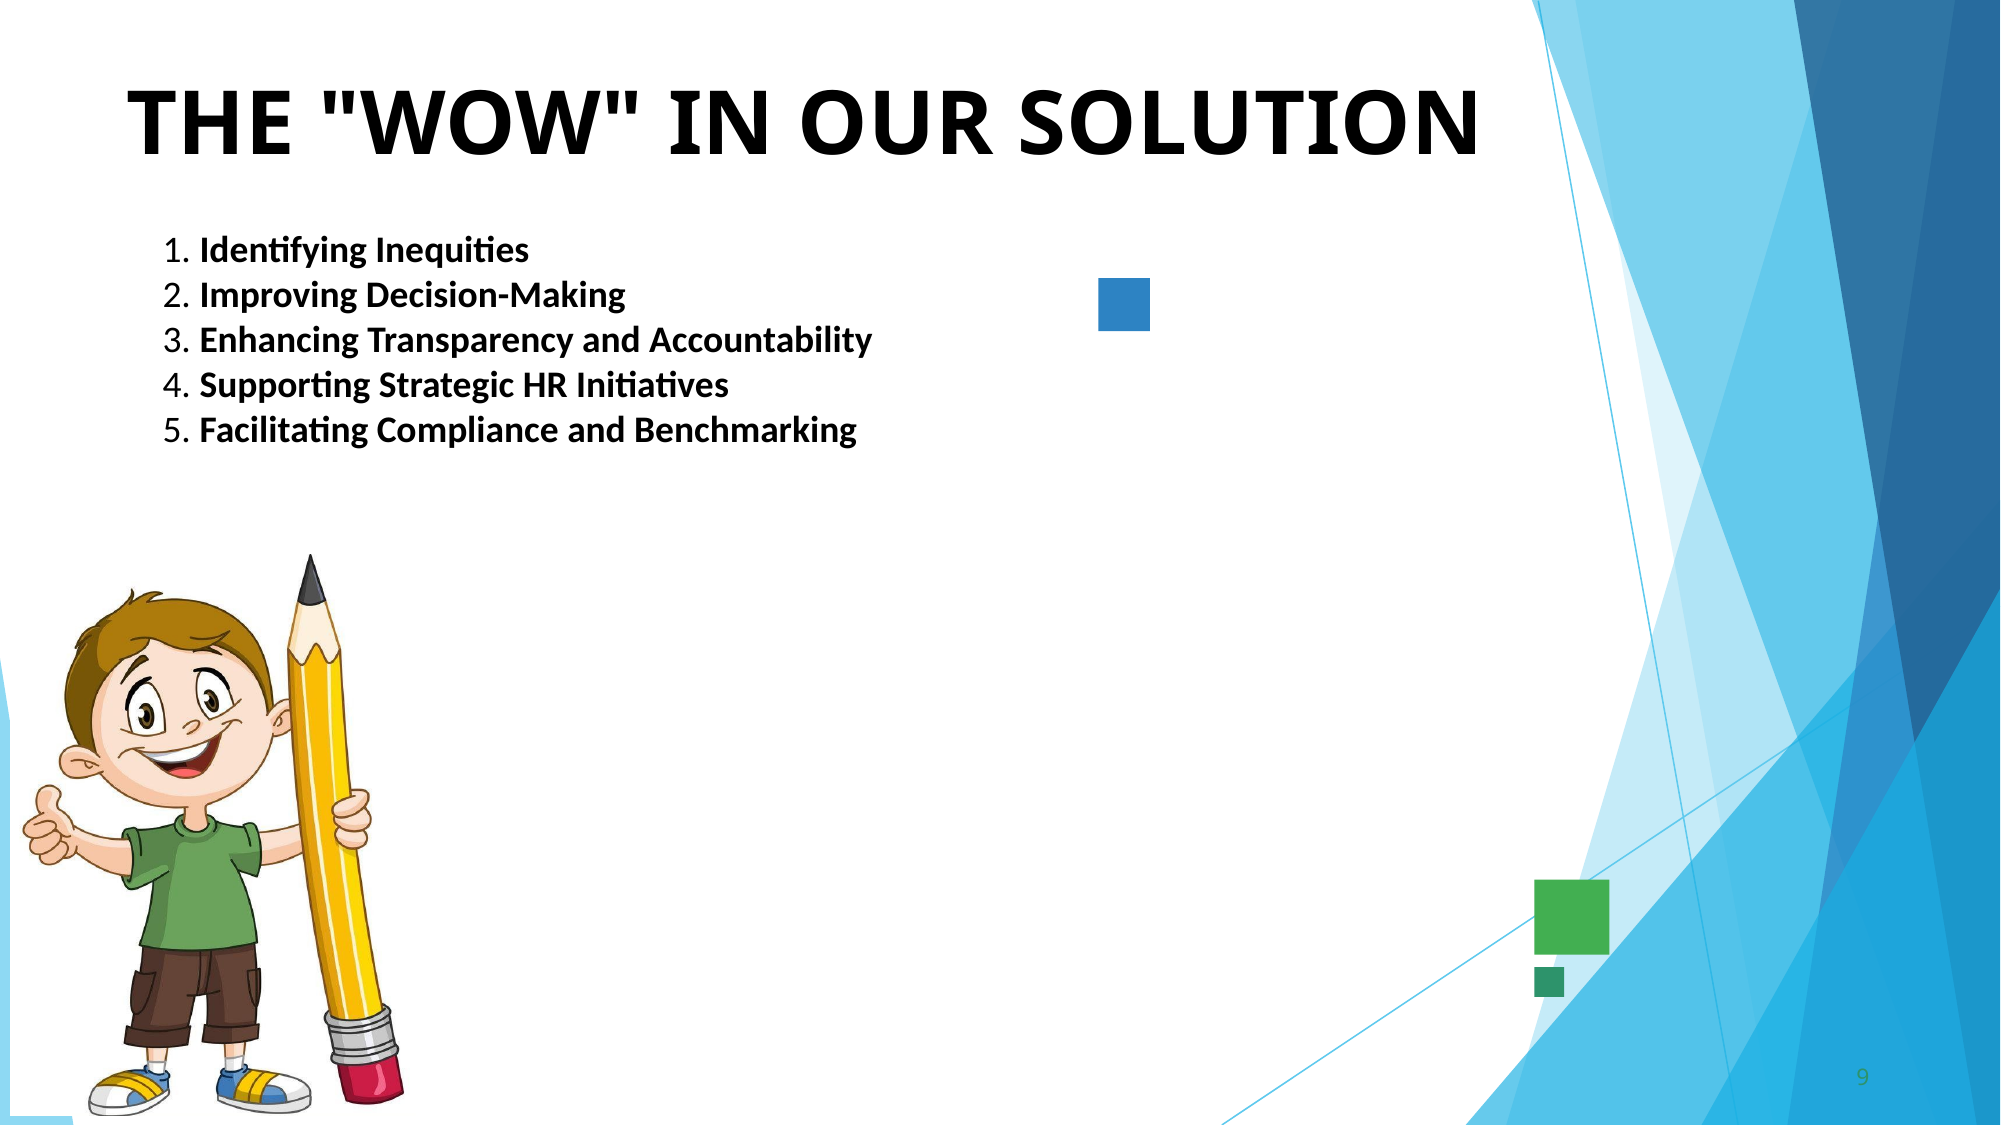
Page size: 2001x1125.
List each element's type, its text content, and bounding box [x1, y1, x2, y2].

text_box [449, 386, 1850, 543]
text_box [1534, 967, 1565, 997]
title THE "WOW" IN OUR SOLUTION [123, 63, 1877, 254]
text_box [1534, 879, 1610, 955]
list 1. Identifying Inequities 2. Improving Decision-Making 3. Enhancing Transparency and Accountability 4. Supporting Strategic HR Initiatives 5. Facilitating Compliance and Benchmarking [162, 224, 1363, 453]
picture [10, 554, 416, 1116]
text_box 9 [1849, 1061, 1888, 1095]
